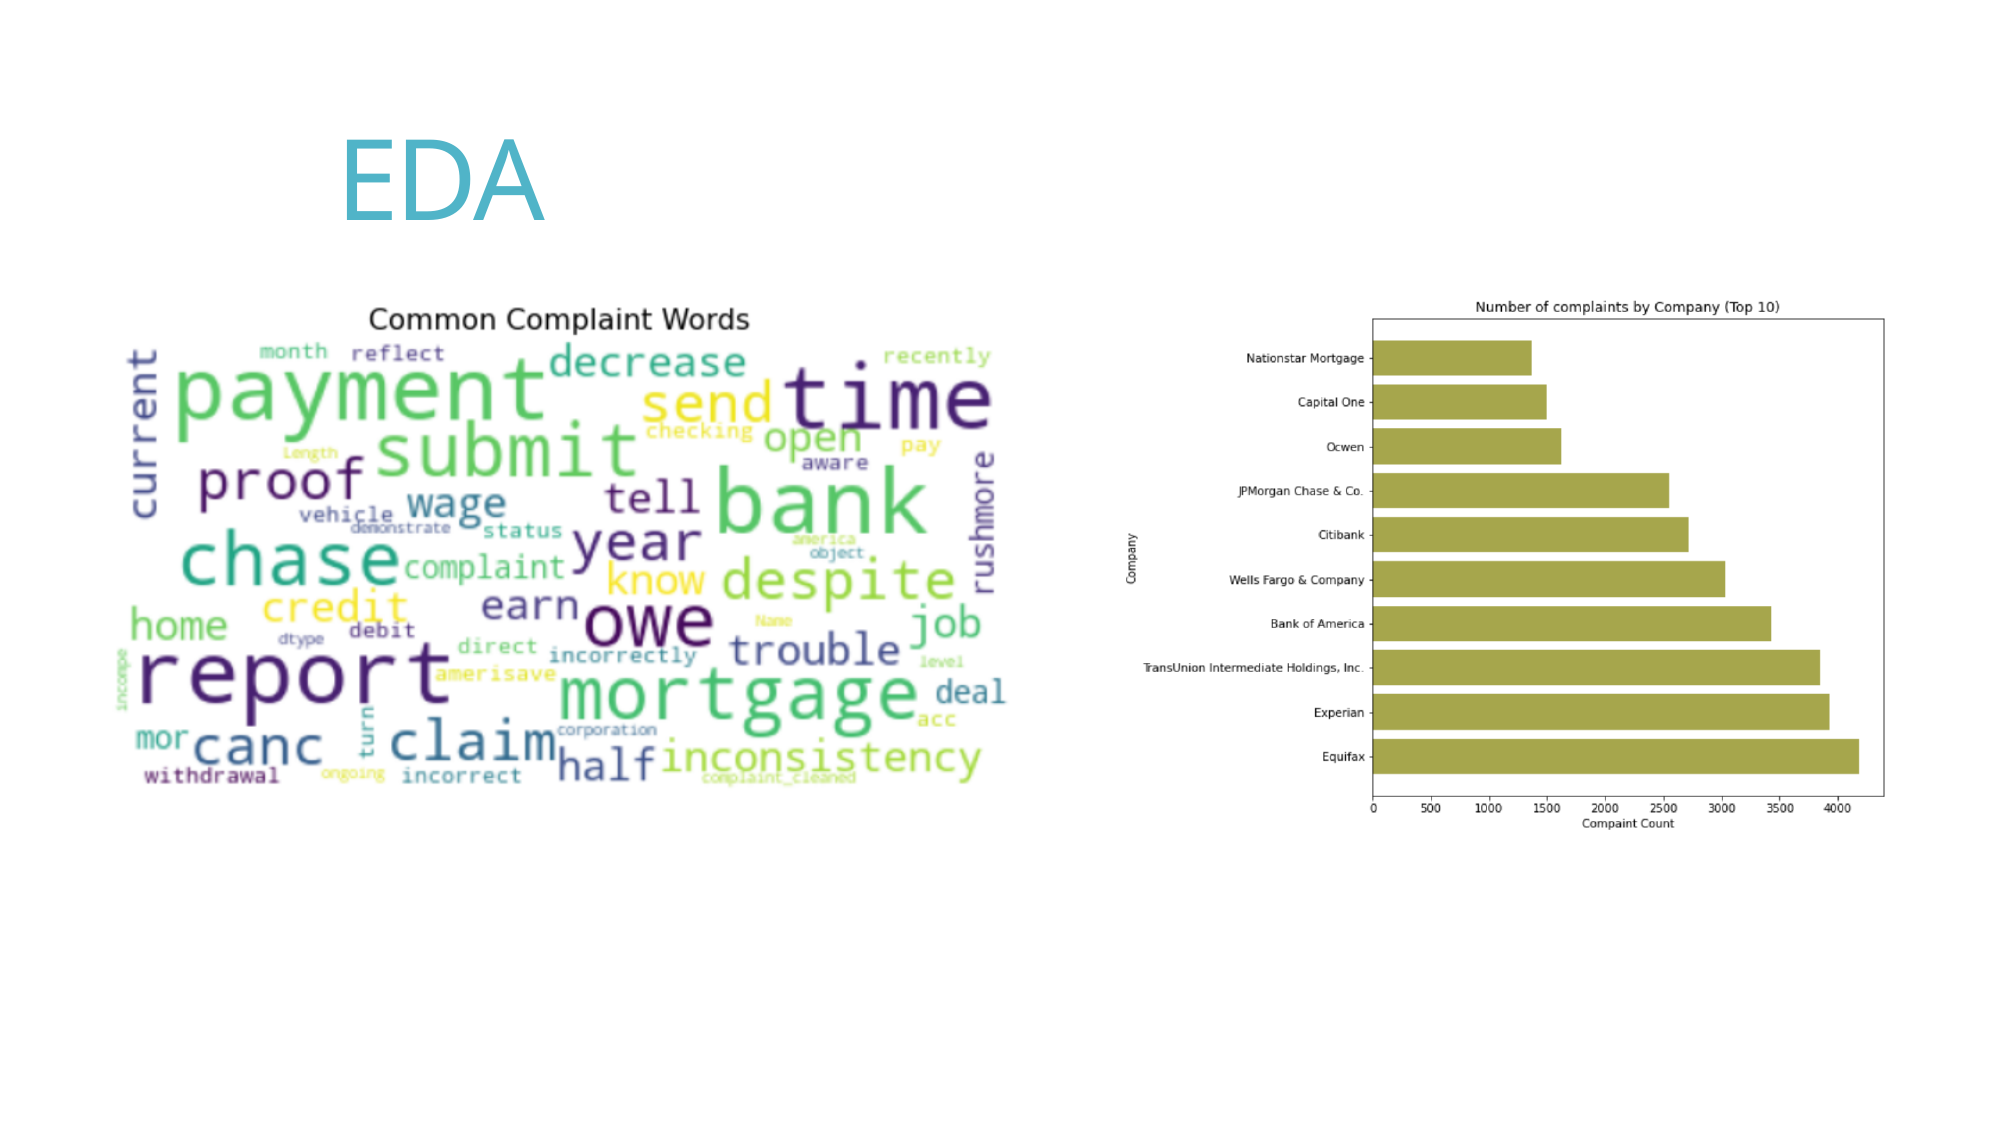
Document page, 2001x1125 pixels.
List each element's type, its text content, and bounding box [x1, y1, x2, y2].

title EDA [321, 101, 742, 272]
picture [62, 297, 1907, 847]
